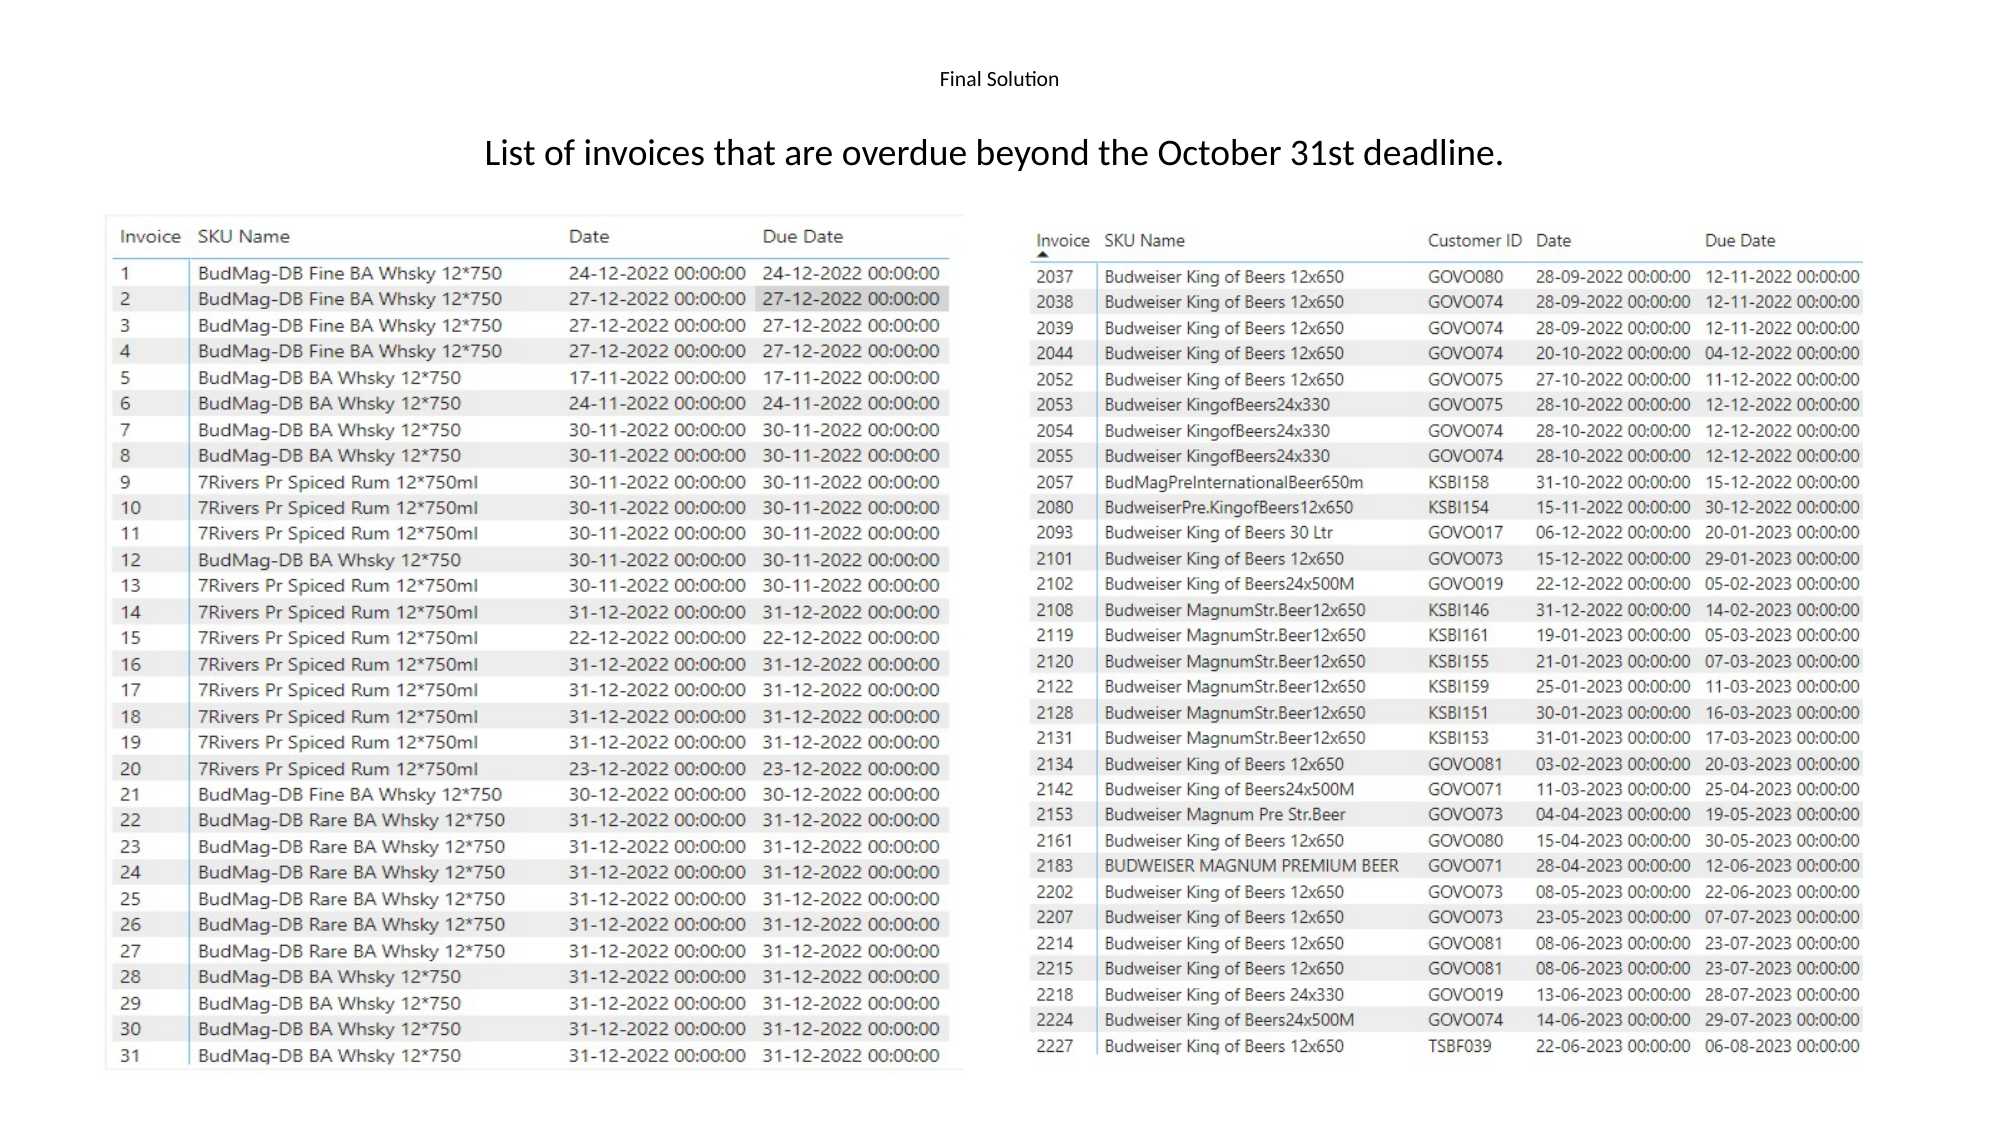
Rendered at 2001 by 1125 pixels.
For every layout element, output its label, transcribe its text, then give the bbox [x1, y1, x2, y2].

list List of invoices that are overdue beyond the October 31st deadline. [13, 125, 1977, 291]
picture [91, 208, 963, 1082]
picture [1014, 224, 1863, 1066]
title Final Solution [137, 59, 1863, 125]
